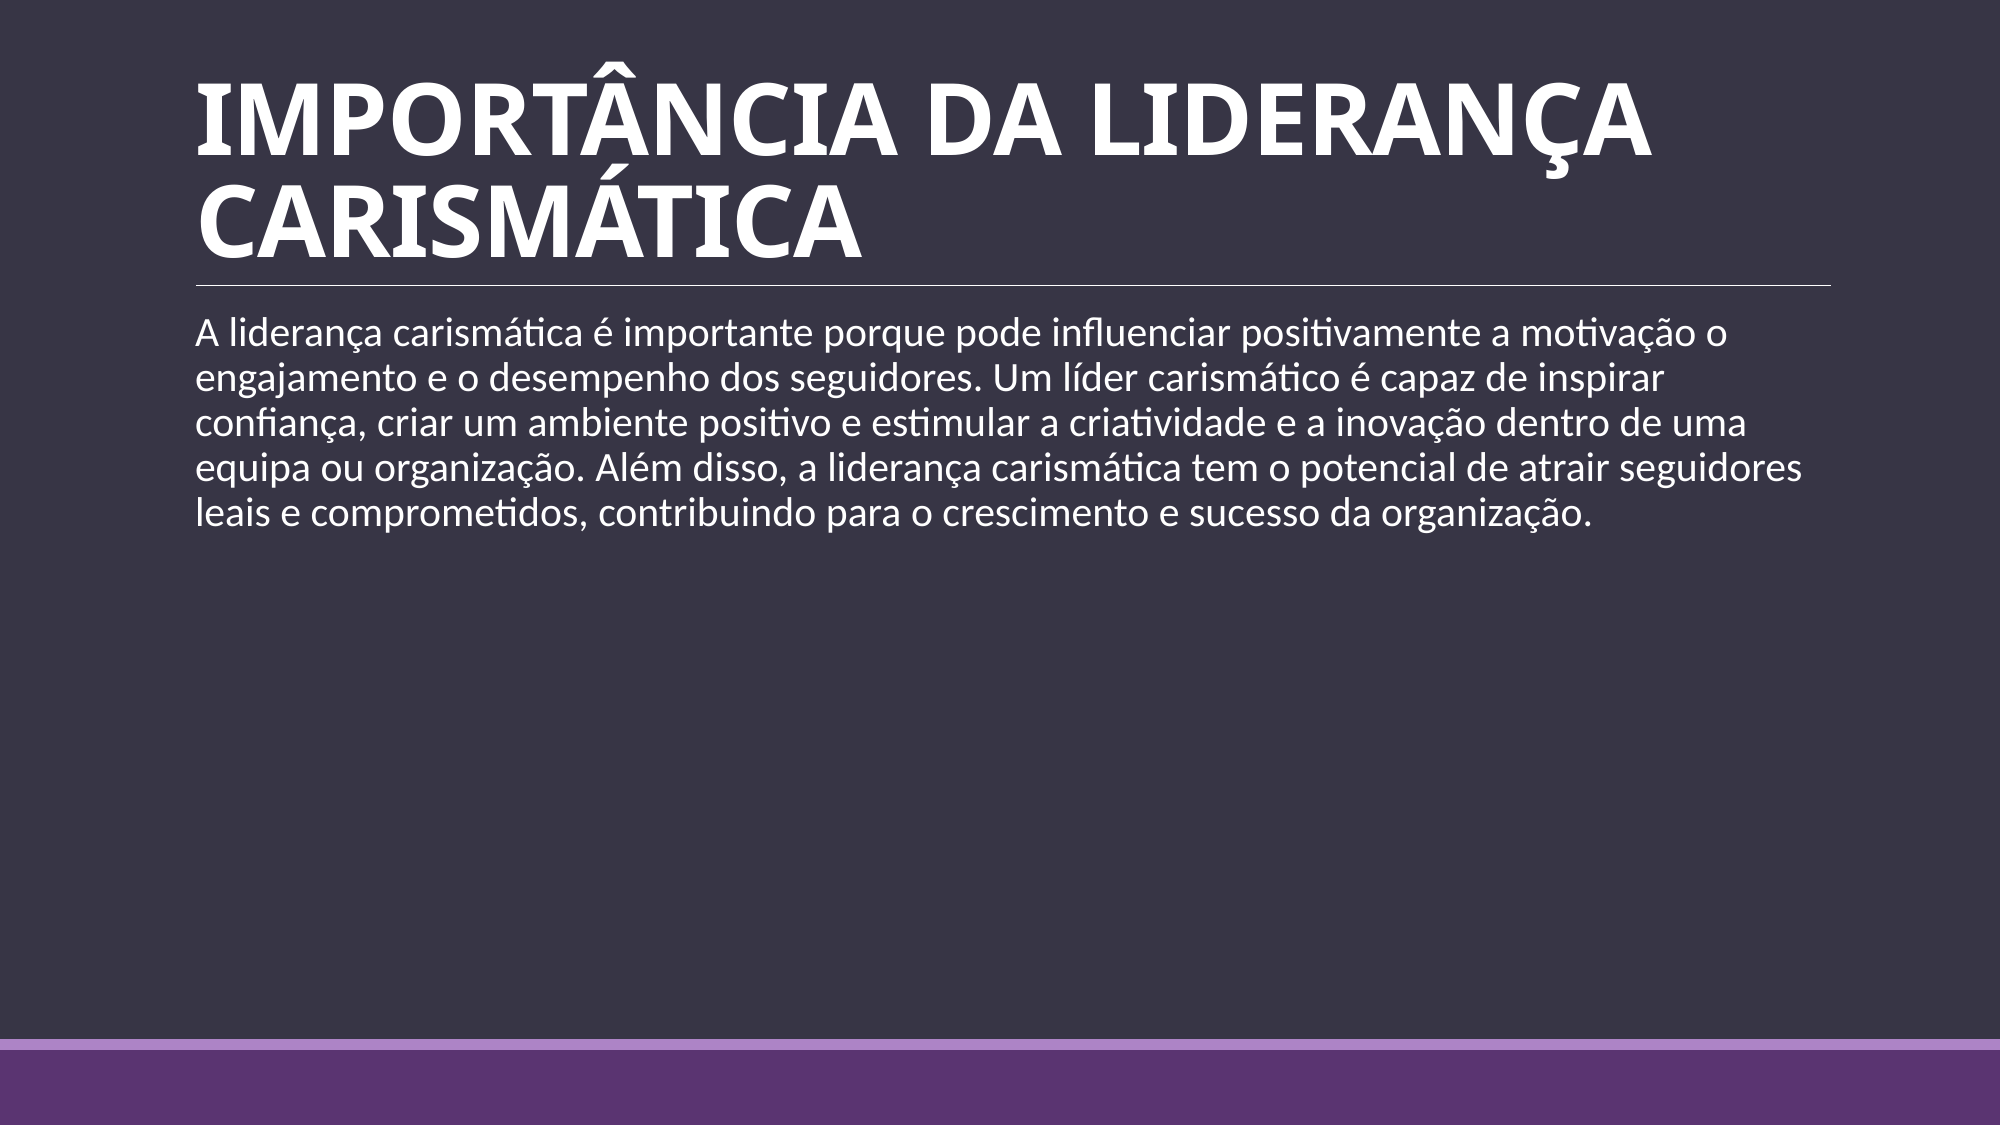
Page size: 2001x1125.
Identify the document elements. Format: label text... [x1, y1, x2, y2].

title IMPORTÂNCIA DA LIDERANÇA CARISMÁTICA [180, 47, 1830, 285]
list A liderança carismática é importante porque pode influenciar positivamente a motivação o engajamento e o desempenho dos seguidores. Um líder carismático é capaz de inspirar confiança, criar um ambiente positivo e estimular a criatividade e a inovação dentro de uma equipa ou organização. Além disso, a liderança carismática tem o potencial de atrair seguidores leais e comprometidos, contribuindo para o crescimento e sucesso da organização. [180, 302, 1830, 963]
